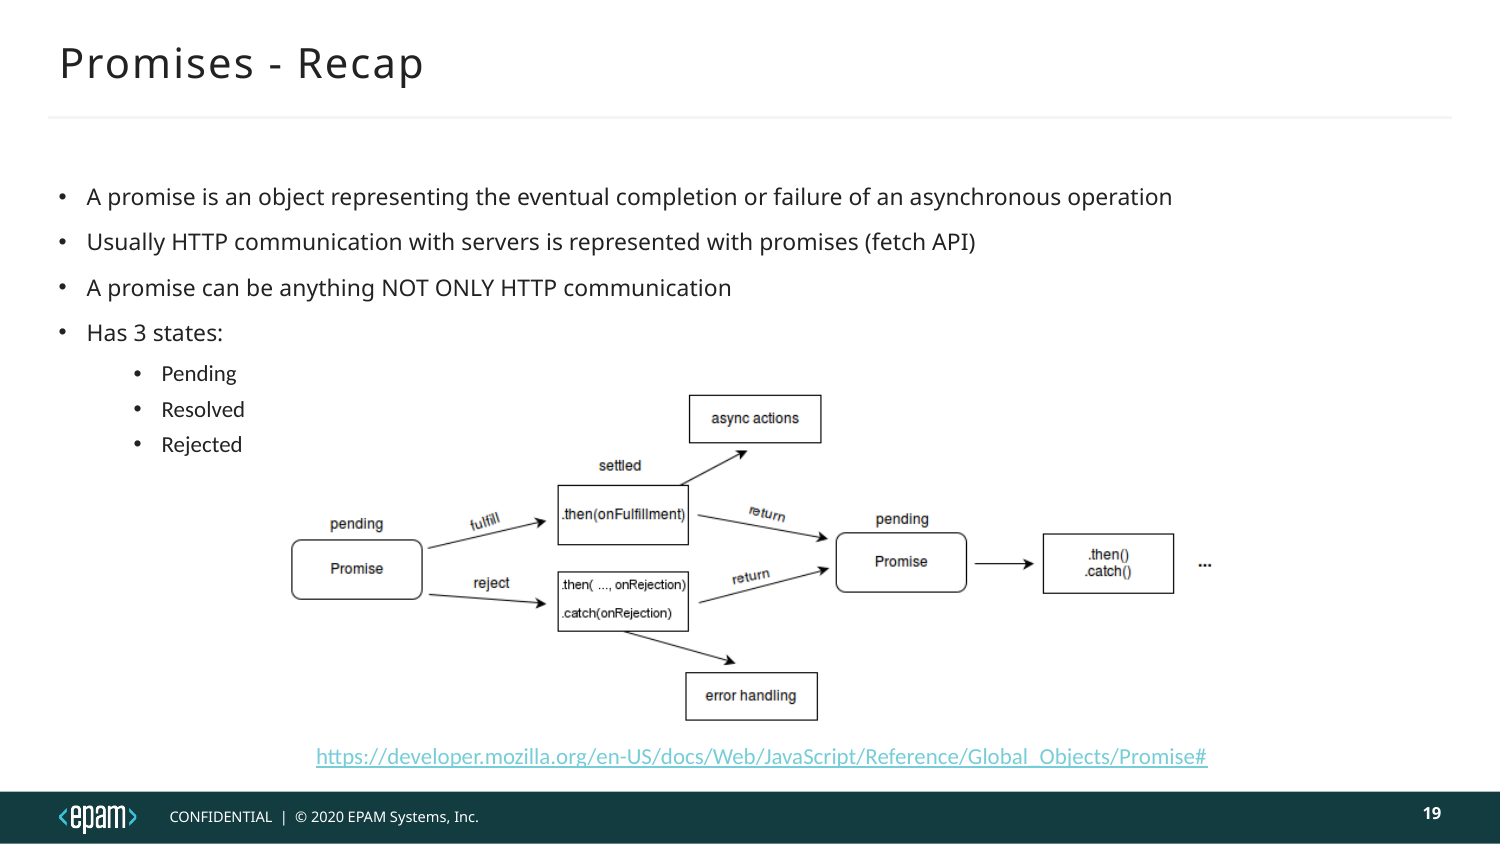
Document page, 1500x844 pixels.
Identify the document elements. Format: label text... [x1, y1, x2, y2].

list A promise is an object representing the eventual completion or failure of an asynchronous operation Usually HTTP communication with servers is represented with promises (fetch API) A promise can be anything NOT ONLY HTTP communication Has 3 states: Pending Resolved Rejected [58, 177, 1442, 735]
picture [276, 383, 1224, 735]
slide_number 19 [1216, 791, 1442, 844]
title Promises - Recap [59, 37, 1442, 87]
text_box https://developer.mozilla.org/en-US/docs/Web/JavaScript/Reference/Global_Objects/Promise# [301, 734, 1264, 777]
